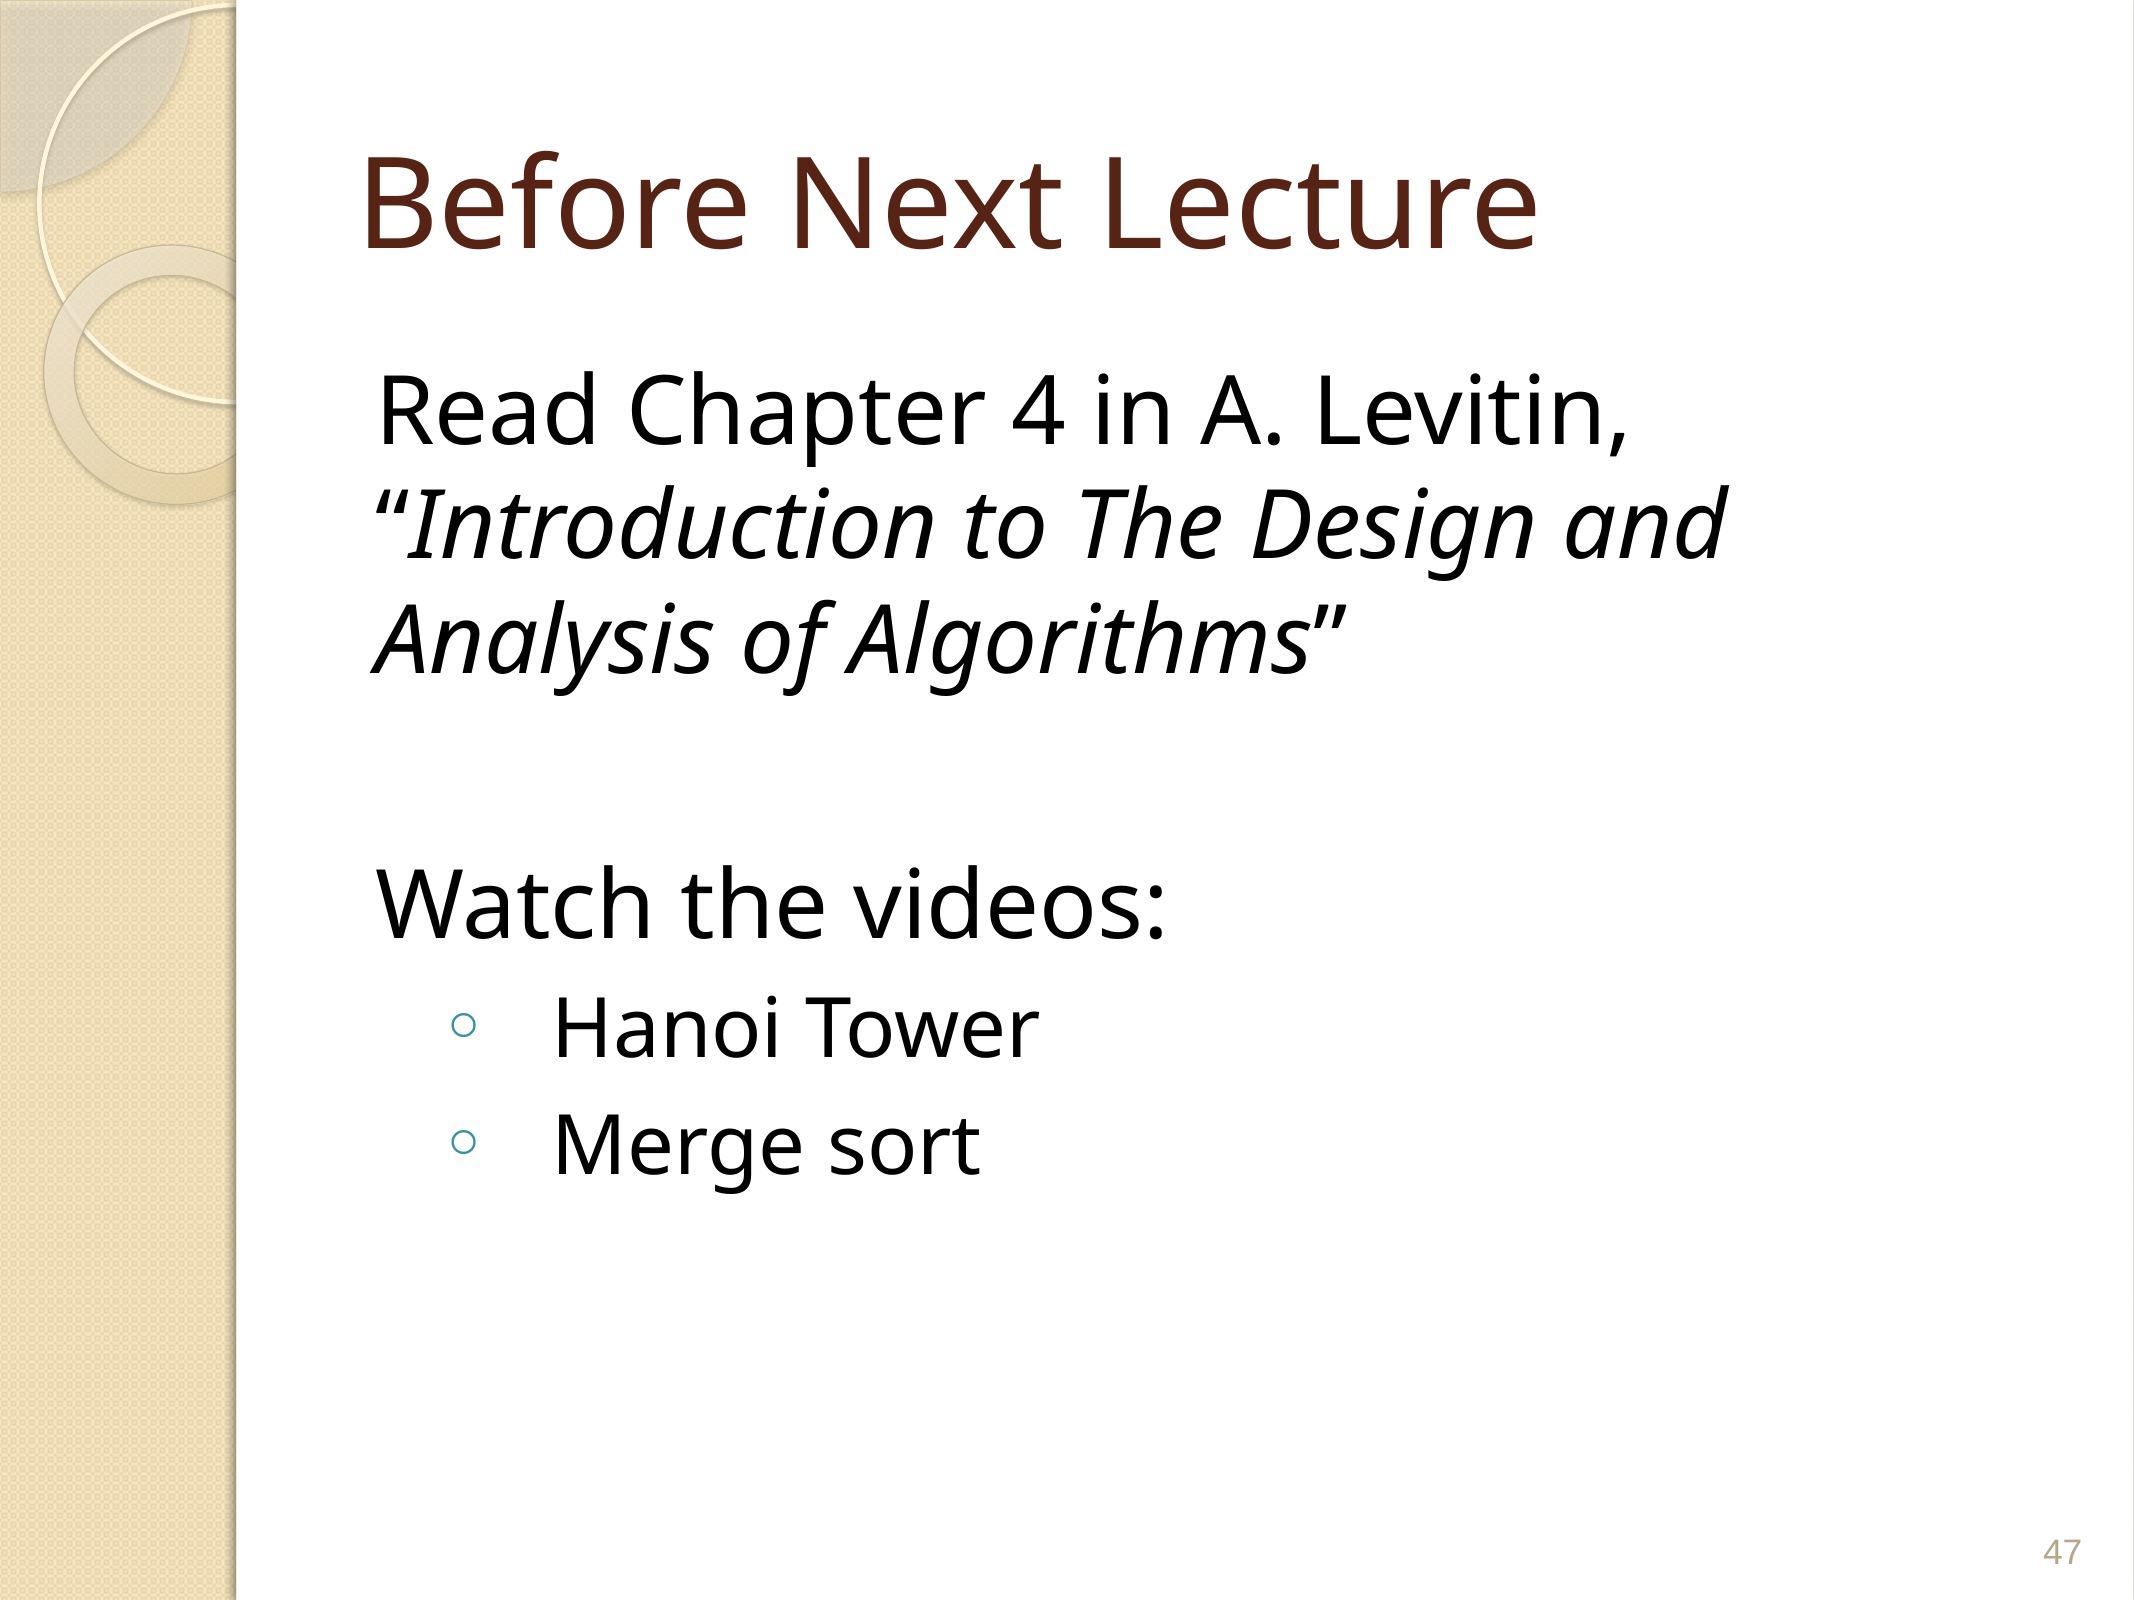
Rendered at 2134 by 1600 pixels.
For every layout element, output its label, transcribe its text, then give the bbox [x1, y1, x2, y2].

list Read Chapter 4 in A. Levitin, “Introduction to The Design and Analysis of Algorithms” Watch the videos: Hanoi Tower Merge sort [334, 337, 2085, 1458]
slide_number 47 [2009, 1471, 2117, 1583]
title Before Next Lecture [334, 64, 2085, 331]
